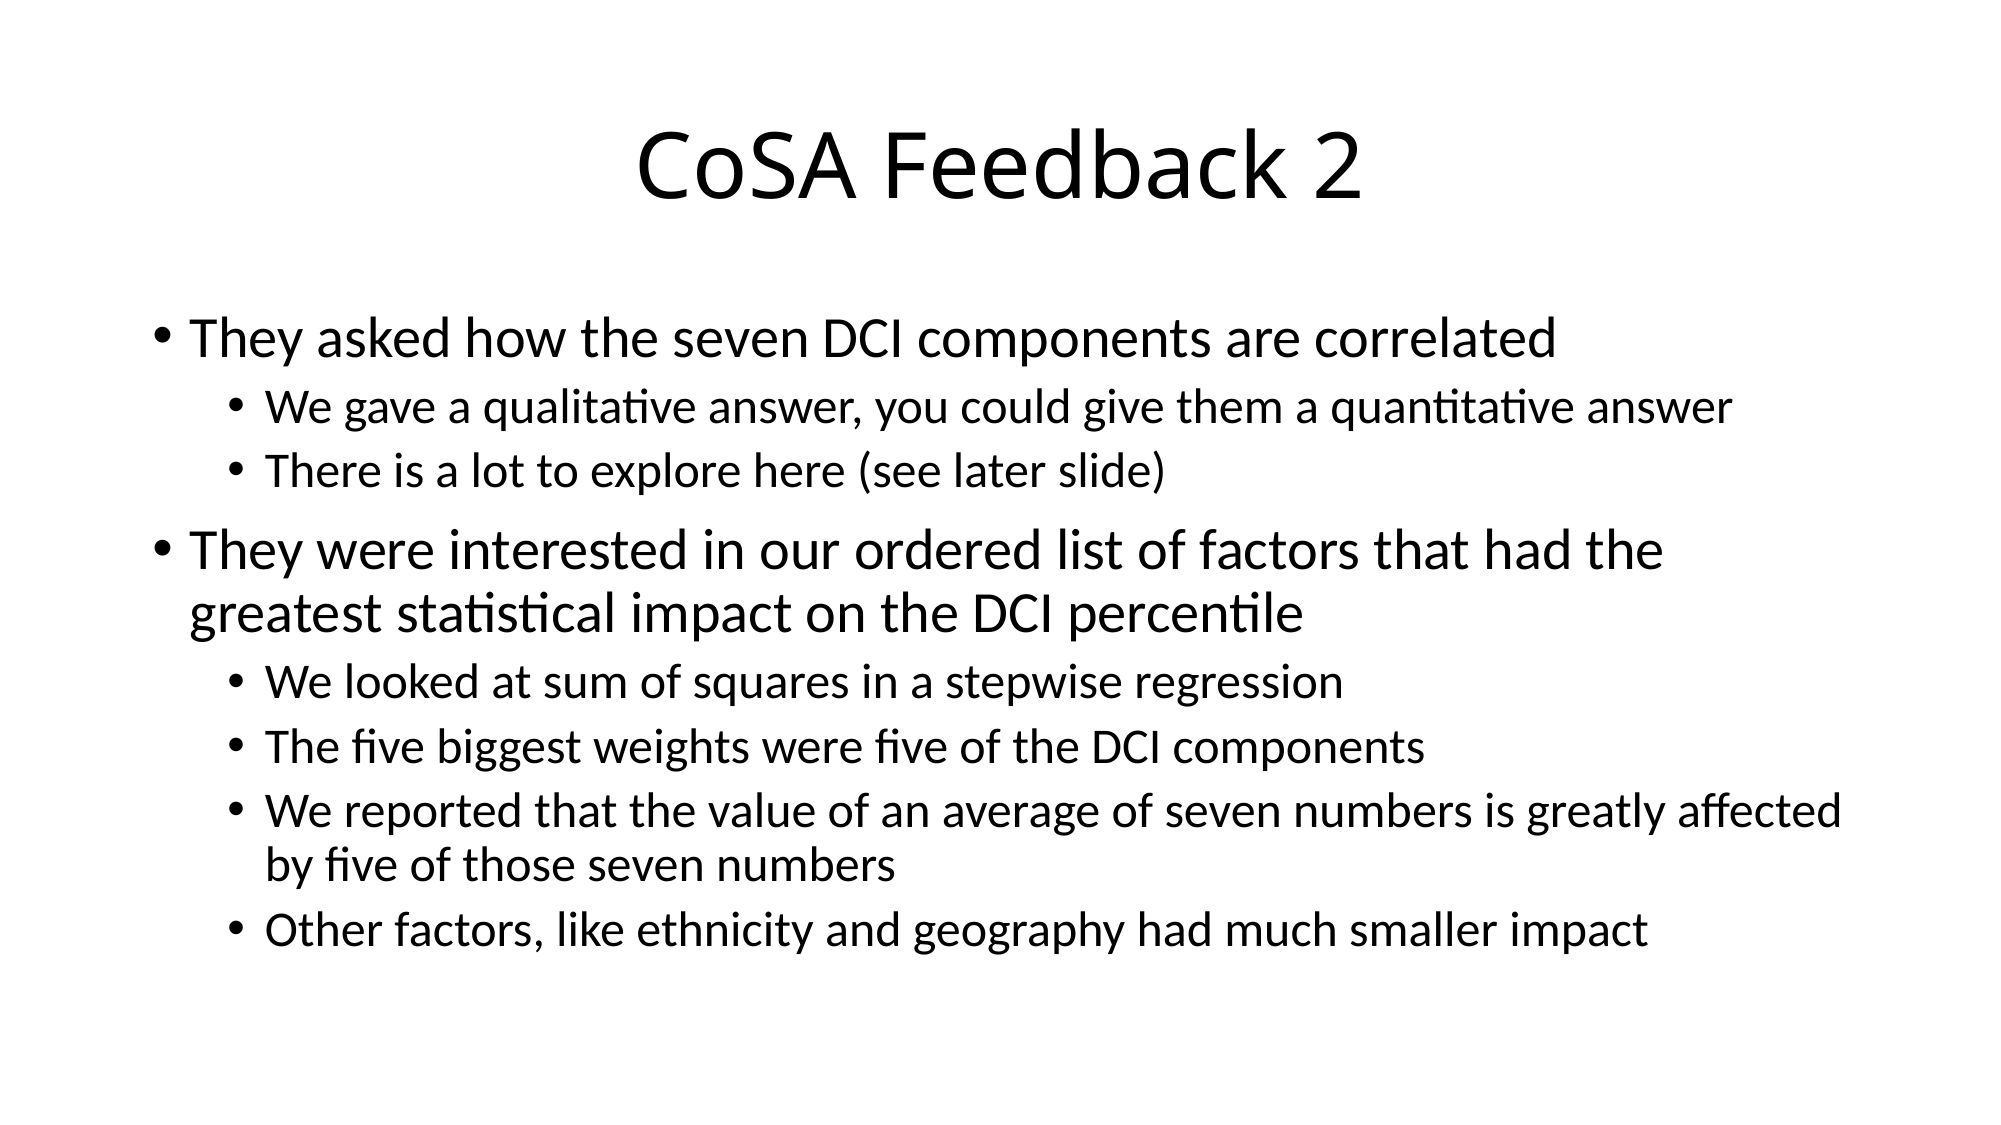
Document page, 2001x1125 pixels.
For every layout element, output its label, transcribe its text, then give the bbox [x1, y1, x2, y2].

title CoSA Feedback 2 [137, 59, 1863, 278]
list They asked how the seven DCI components are correlated We gave a qualitative answer, you could give them a quantitative answer There is a lot to explore here (see later slide) They were interested in our ordered list of factors that had the greatest statistical impact on the DCI percentile We looked at sum of squares in a stepwise regression The five biggest weights were five of the DCI components We reported that the value of an average of seven numbers is greatly affected by five of those seven numbers Other factors, like ethnicity and geography had much smaller impact [137, 299, 1863, 1014]
